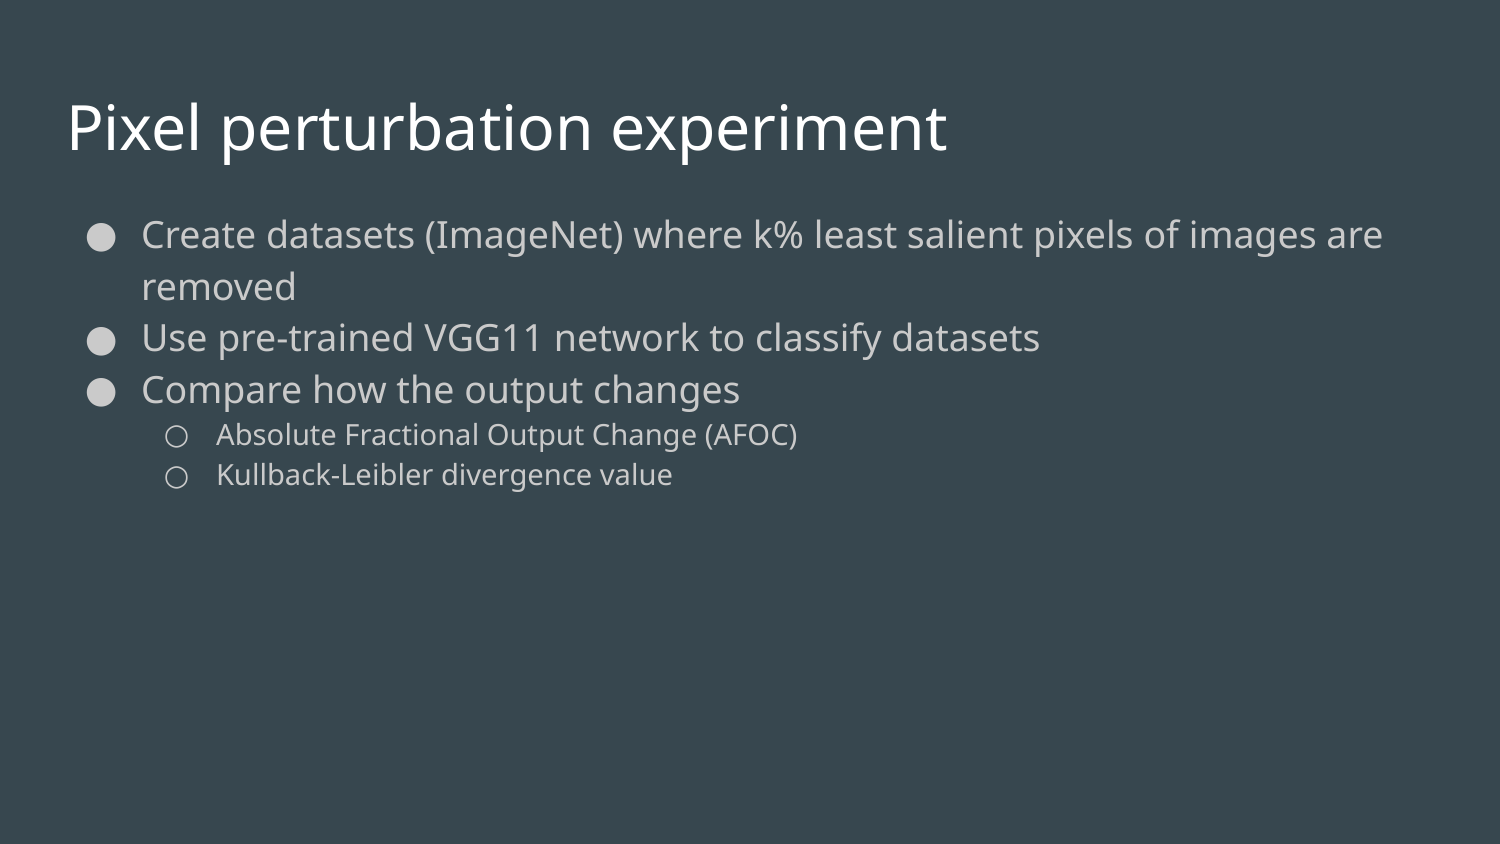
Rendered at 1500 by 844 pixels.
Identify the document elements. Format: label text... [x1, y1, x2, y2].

list Create datasets (ImageNet) where k% least salient pixels of images are removed Use pre-trained VGG11 network to classify datasets Compare how the output changes Absolute Fractional Output Change (AFOC) Kullback-Leibler divergence value [51, 189, 1449, 750]
title Pixel perturbation experiment [51, 72, 1449, 167]
